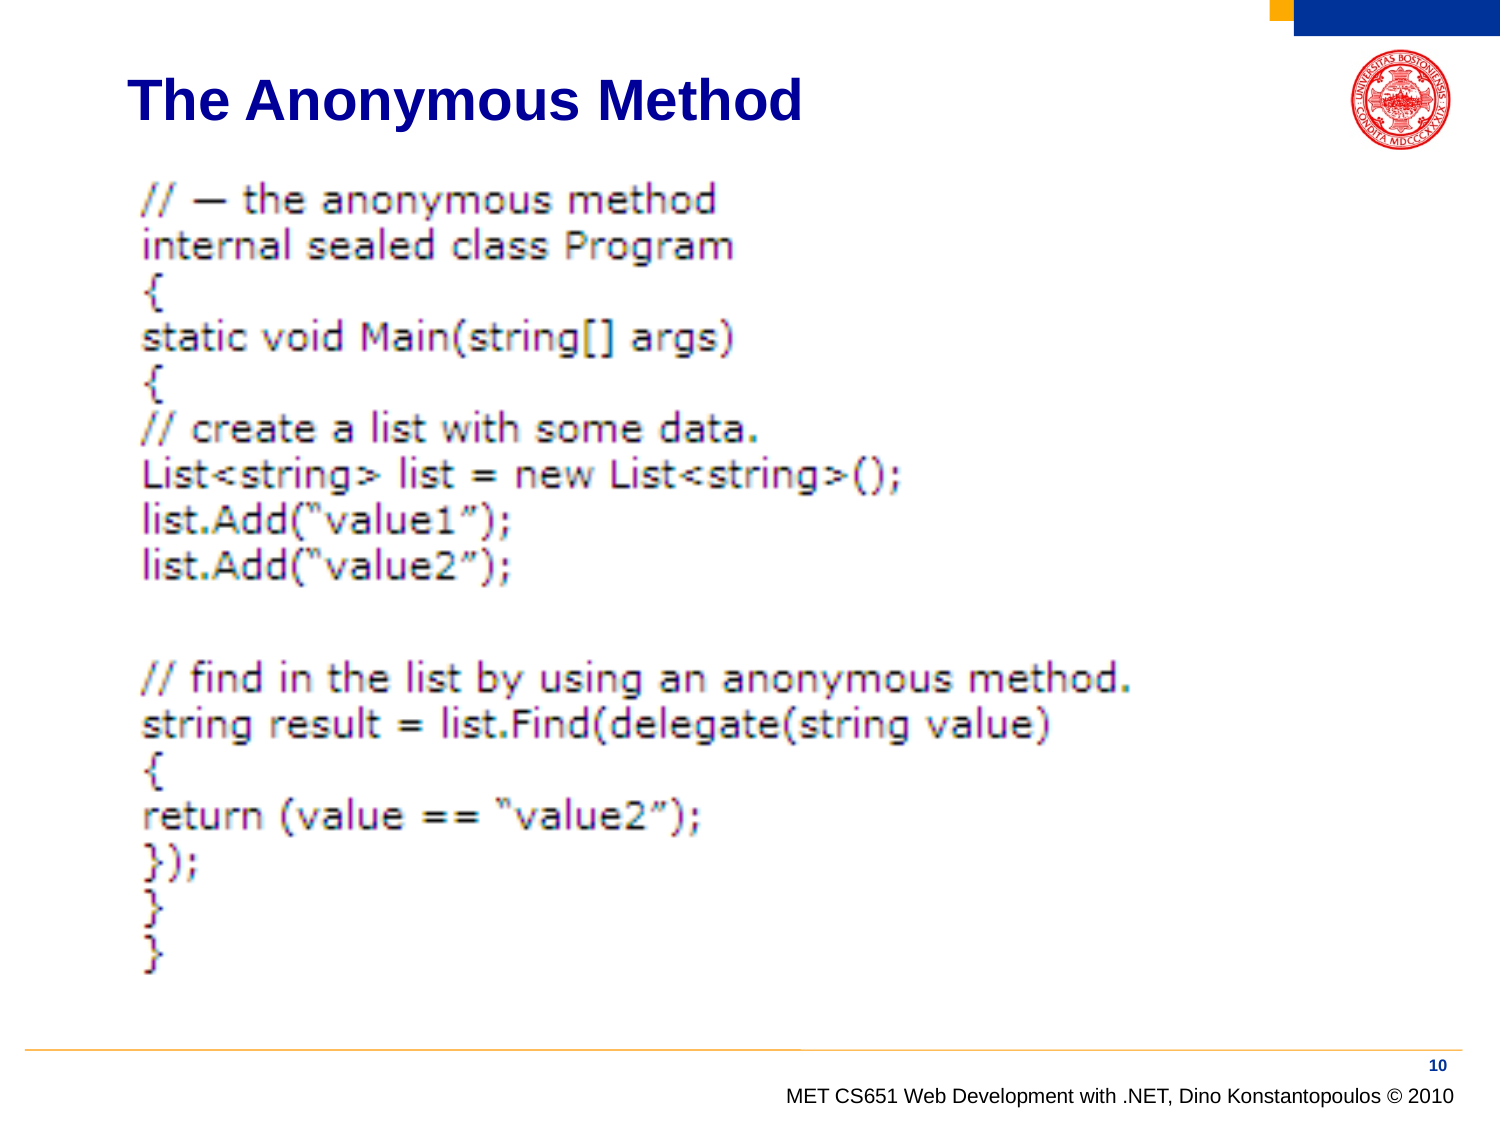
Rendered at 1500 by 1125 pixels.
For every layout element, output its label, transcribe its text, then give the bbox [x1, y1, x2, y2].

picture [124, 162, 1313, 982]
slide_number 10 [1374, 1049, 1463, 1076]
title The Anonymous Method [112, 62, 1288, 151]
picture [1350, 49, 1451, 150]
